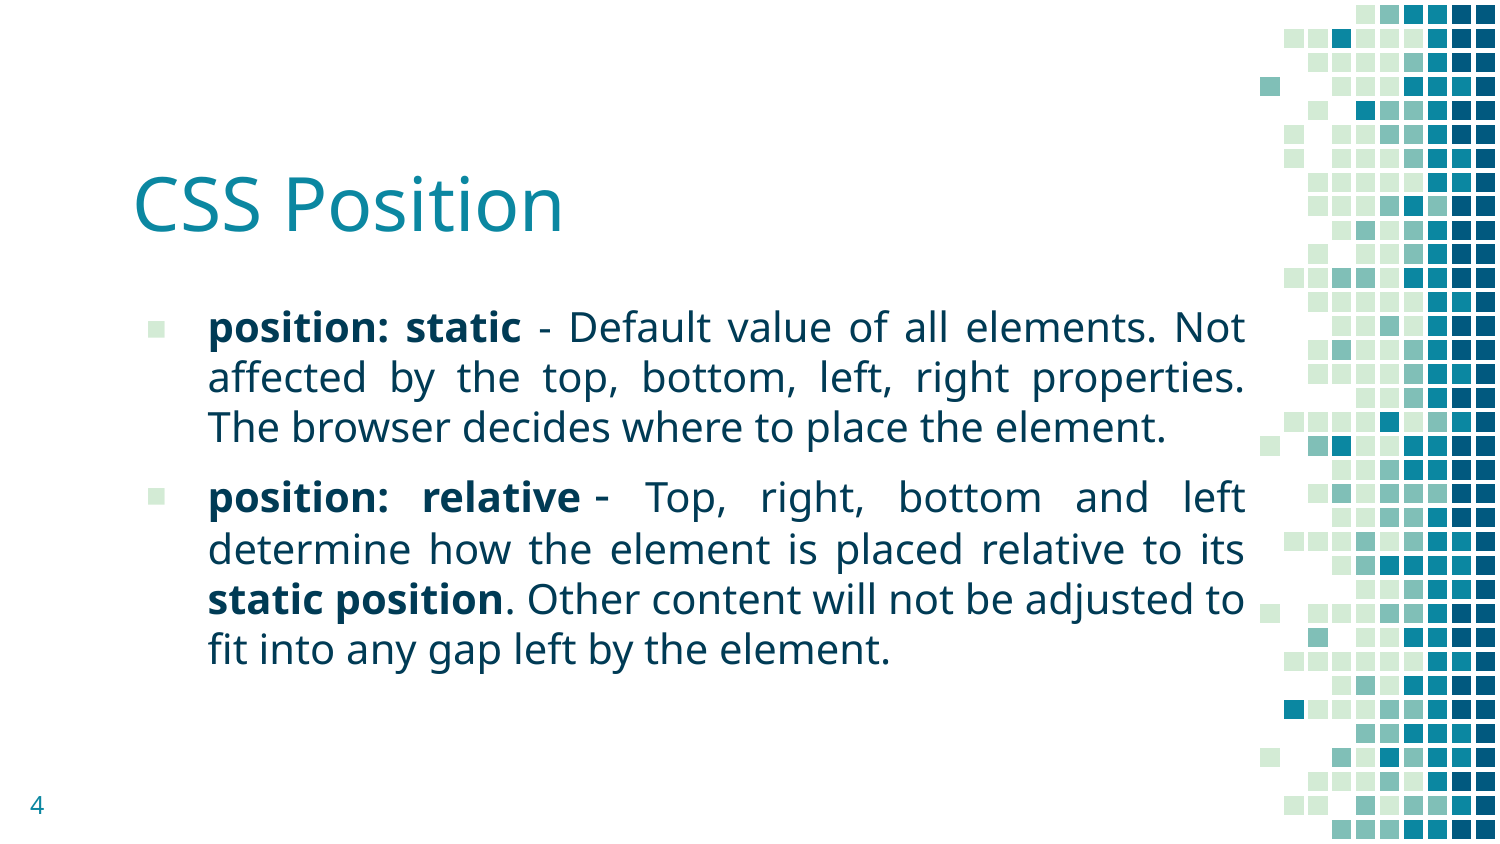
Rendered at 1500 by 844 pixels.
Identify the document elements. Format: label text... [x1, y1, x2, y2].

text_box position: static - Default value of all elements. Not affected by the top, bottom, left, right properties. The browser decides where to place the element. position: relative - Top, right, bottom and left determine how the element is placed relative to its static position. Other content will not be adjusted to fit into any gap left by the element. [117, 285, 1261, 749]
title CSS Position [117, 121, 1227, 262]
slide_number 4 [15, 774, 105, 839]
